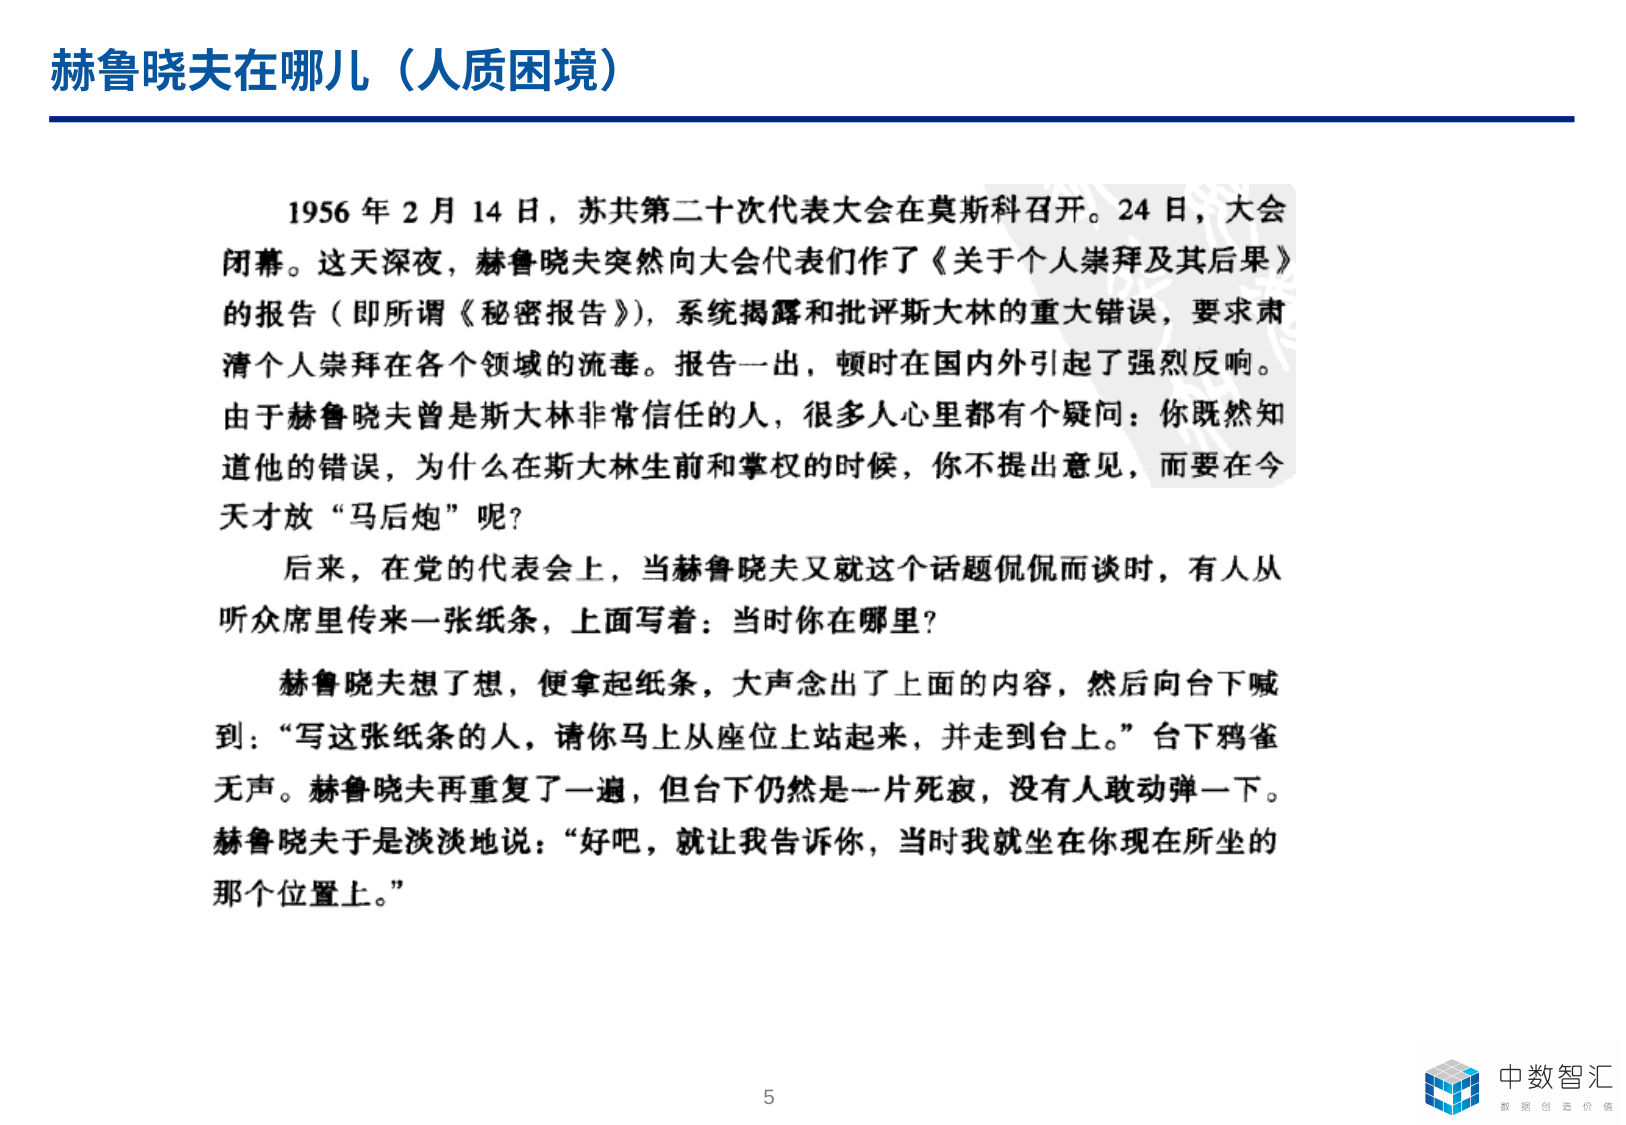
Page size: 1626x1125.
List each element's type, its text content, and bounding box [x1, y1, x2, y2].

title 赫鲁晓夫在哪儿（人质困境） [50, 19, 1575, 120]
picture [209, 184, 1297, 488]
picture [195, 655, 1289, 918]
picture [209, 498, 1303, 646]
picture [1417, 1039, 1622, 1125]
